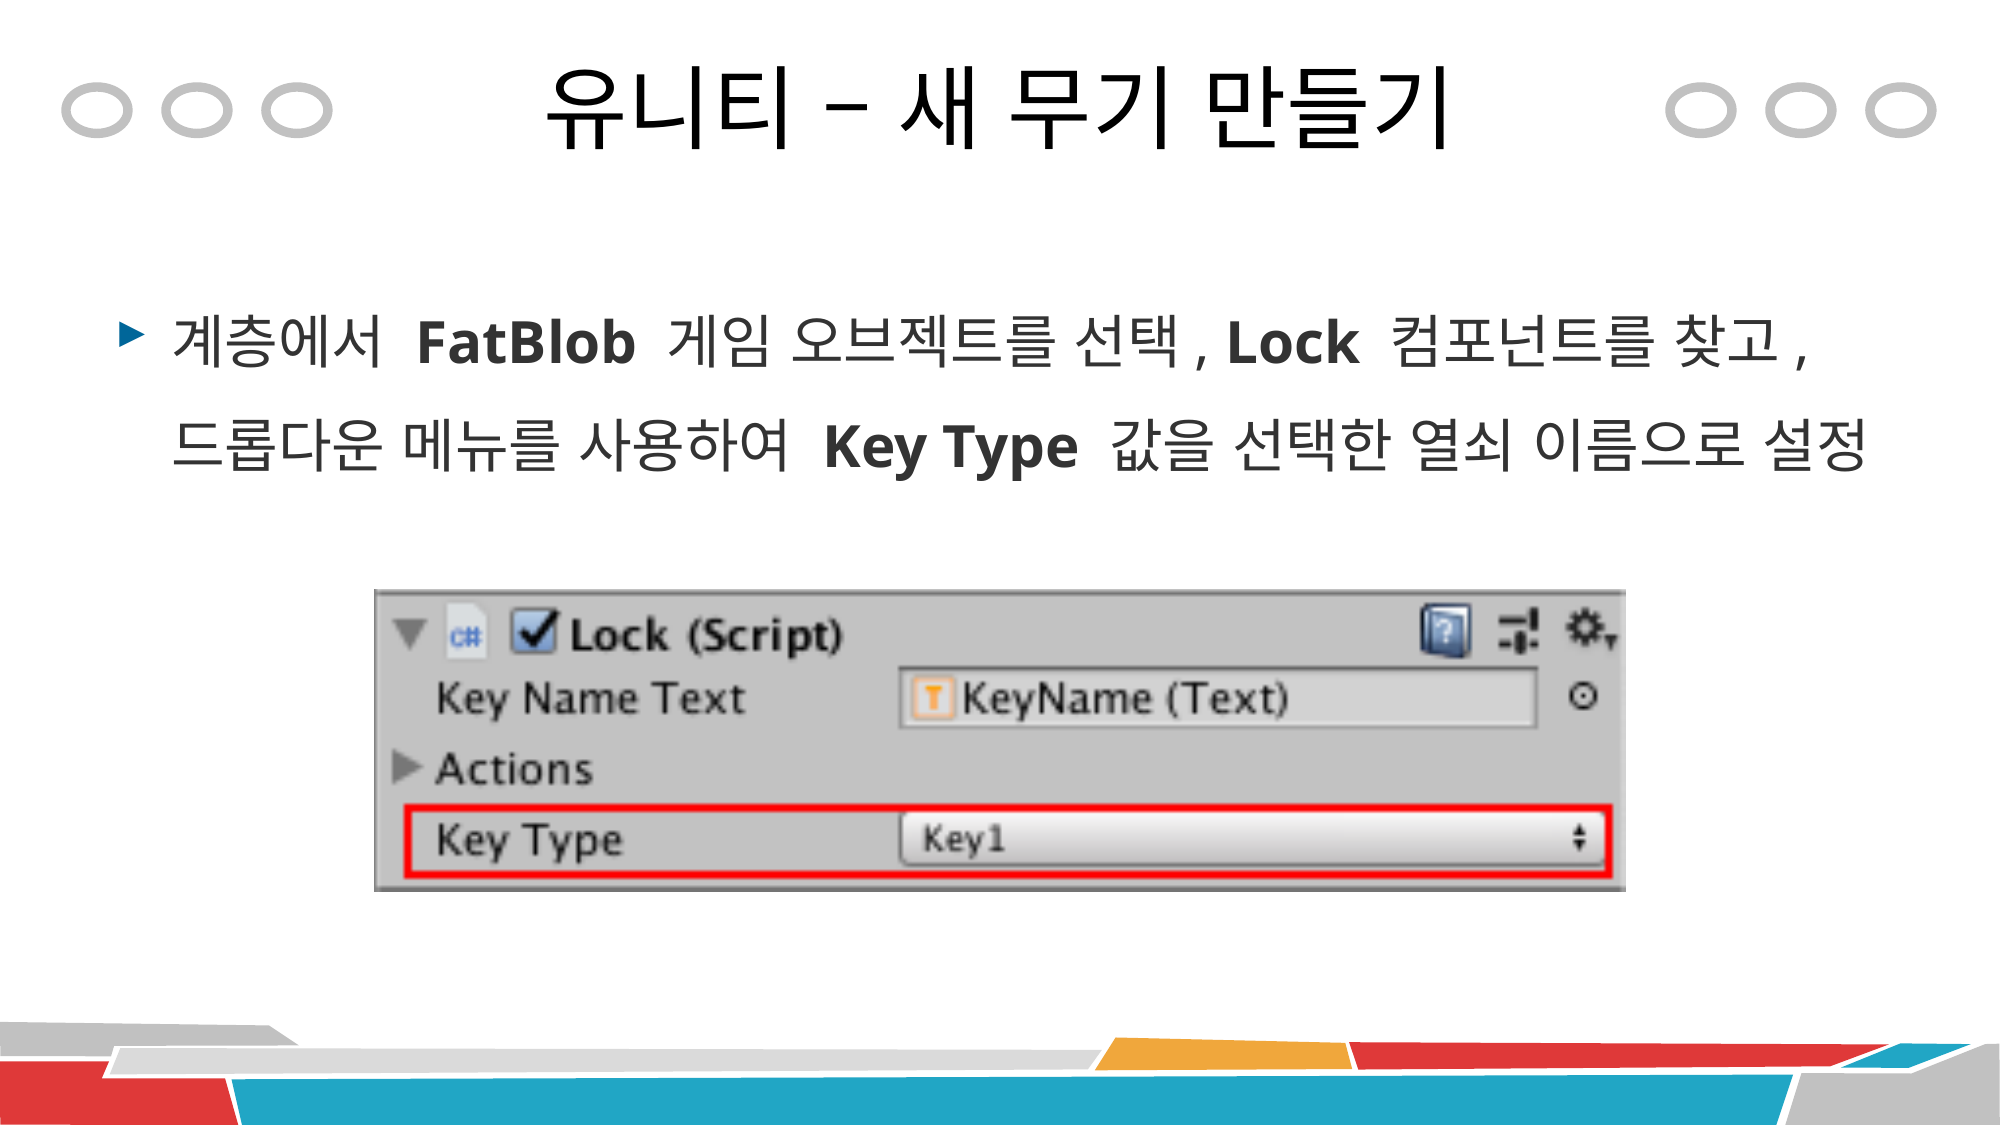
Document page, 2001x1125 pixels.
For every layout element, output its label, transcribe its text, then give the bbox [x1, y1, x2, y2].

picture [374, 588, 1626, 892]
list 계층에서 FatBlob 게임 오브젝트를 선택, Lock 컴포넌트를 찾고, 드롭다운 메뉴를 사용하여 Key Type 값을 선택한 열쇠 이름으로 설정 [99, 262, 1919, 1005]
title 유니티 – 새 무기 만들기 [327, 11, 1672, 200]
